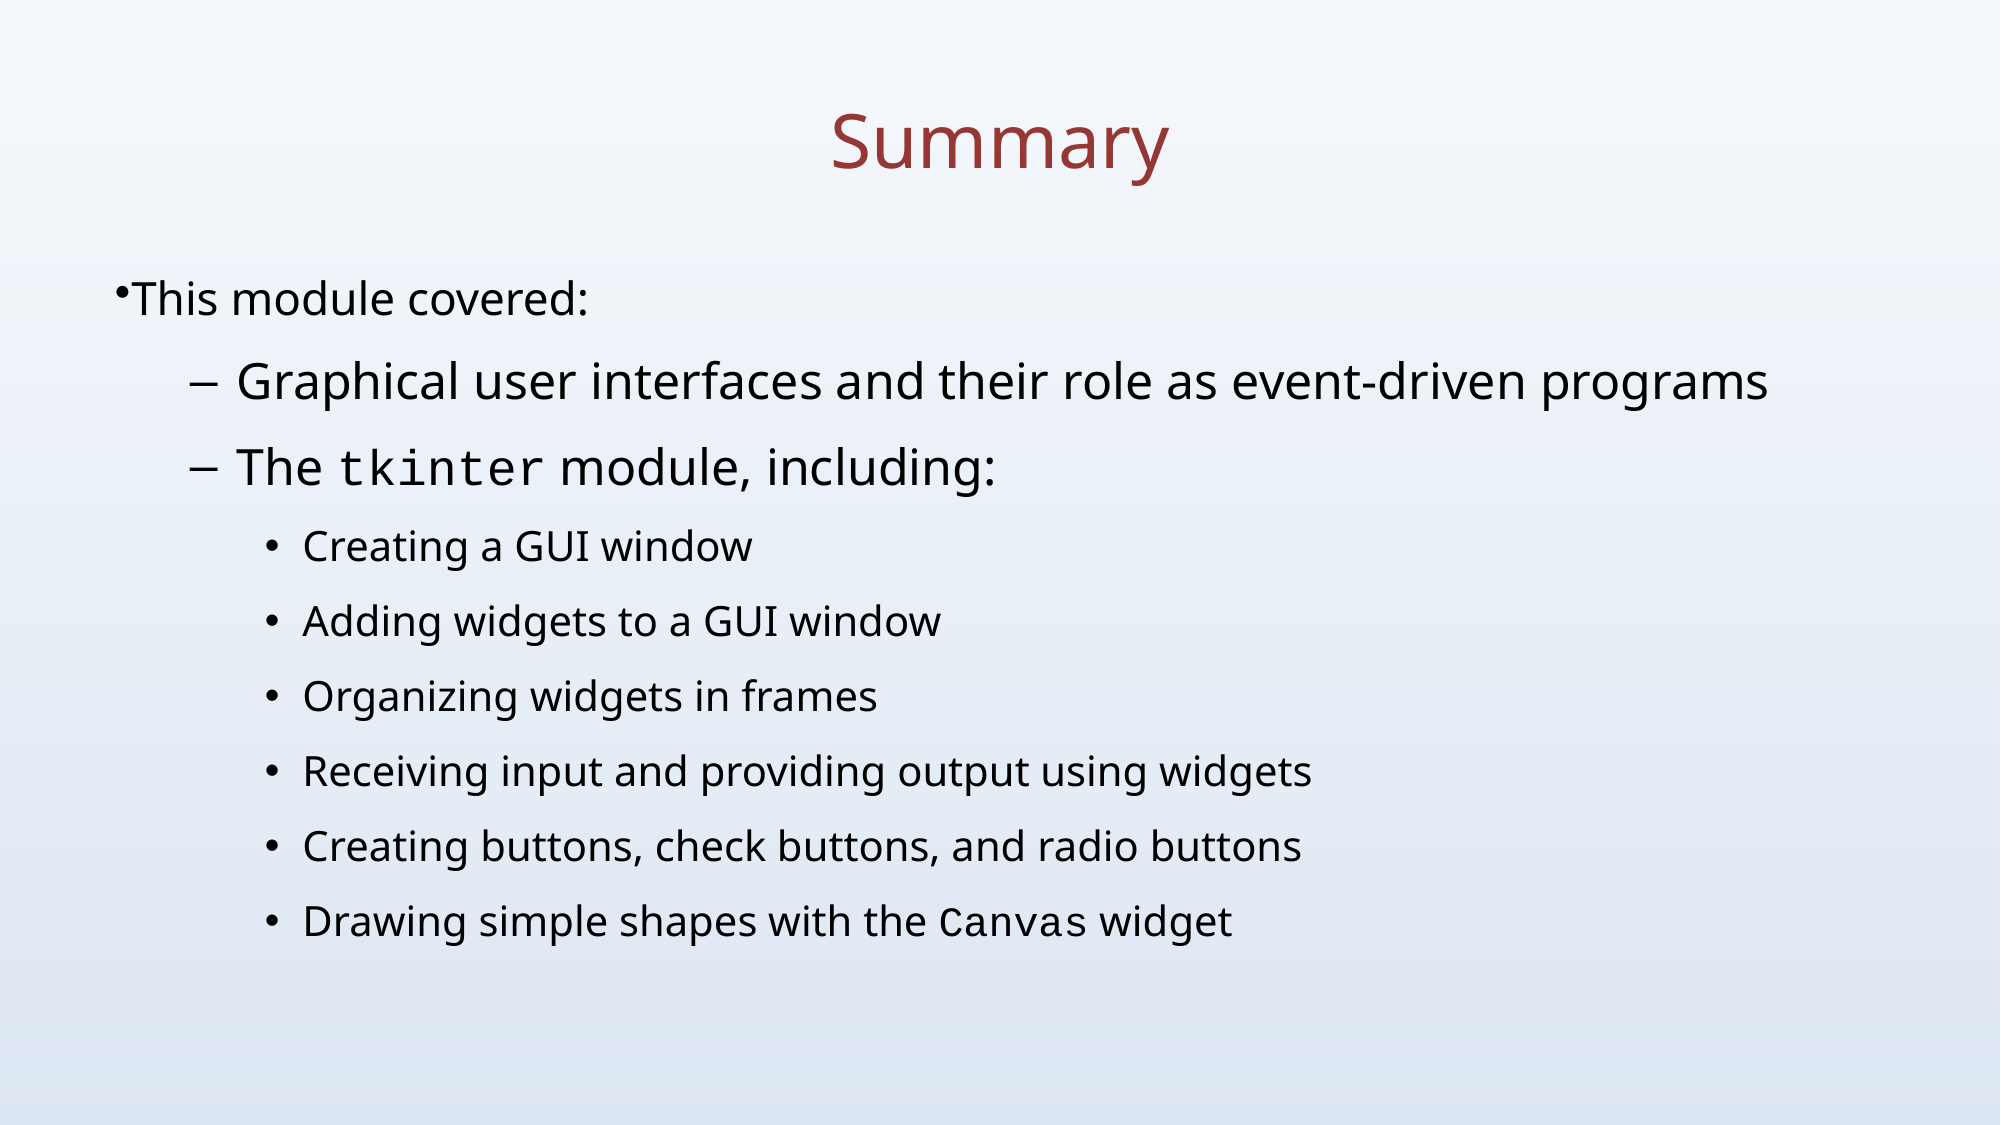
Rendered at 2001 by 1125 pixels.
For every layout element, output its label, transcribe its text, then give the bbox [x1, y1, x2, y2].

list This module covered: Graphical user interfaces and their role as event-driven programs The tkinter module, including: Creating a GUI window Adding widgets to a GUI window Organizing widgets in frames Receiving input and providing output using widgets Creating buttons, check buttons, and radio buttons Drawing simple shapes with the Canvas widget [99, 262, 1900, 1005]
title Summary [99, 45, 1900, 233]
